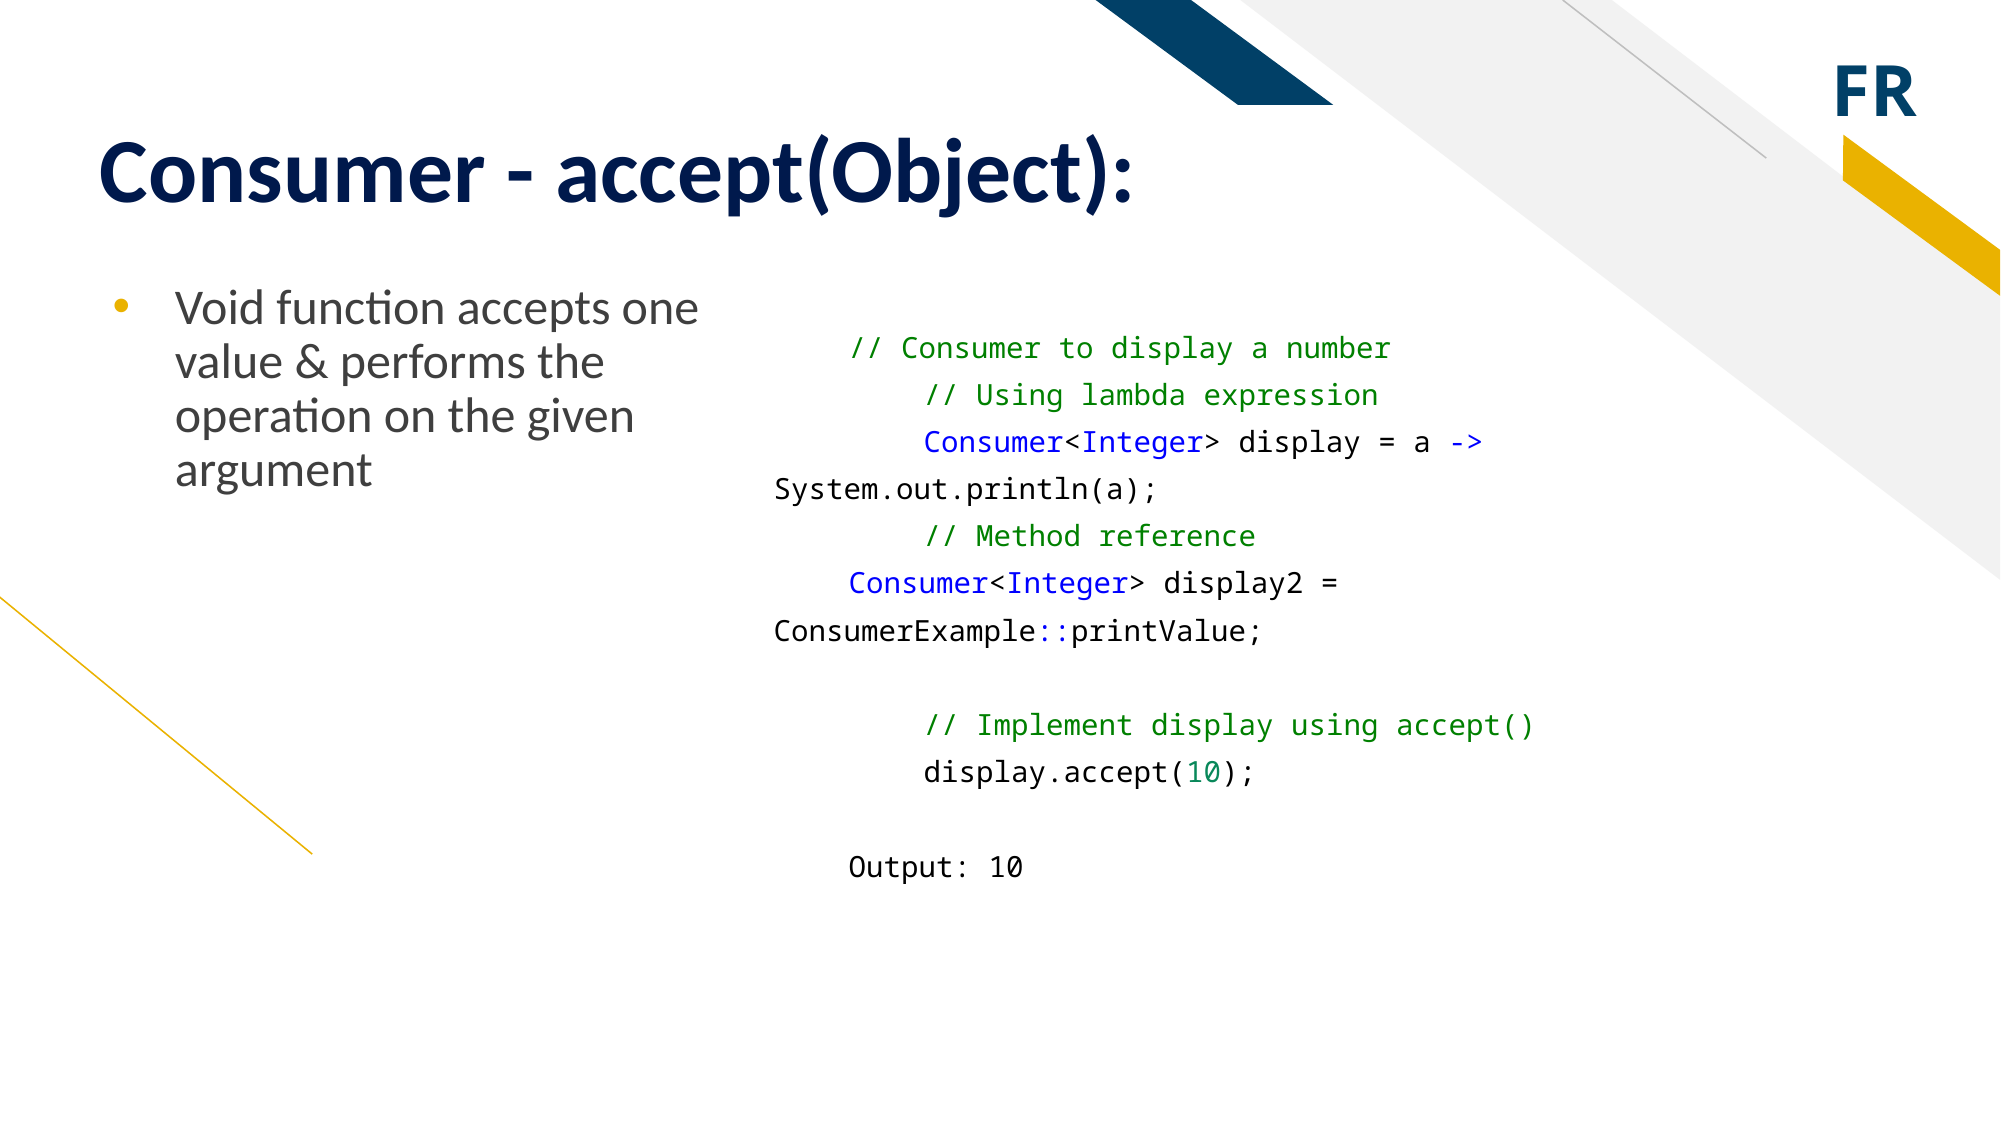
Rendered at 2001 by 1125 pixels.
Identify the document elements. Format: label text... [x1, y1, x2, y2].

title Consumer - accept(Object): [85, 34, 1453, 223]
list Void function accepts one value & performs the operation on the given argument [85, 274, 758, 1014]
list // Consumer to display a number // Using lambda expression Consumer<Integer> display = a -> System.out.println(a); // Method reference Consumer<Integer> display2 = ConsumerExample::printValue; // Implement display using accept() display.accept(10); Output: 10 [758, 274, 1829, 1014]
